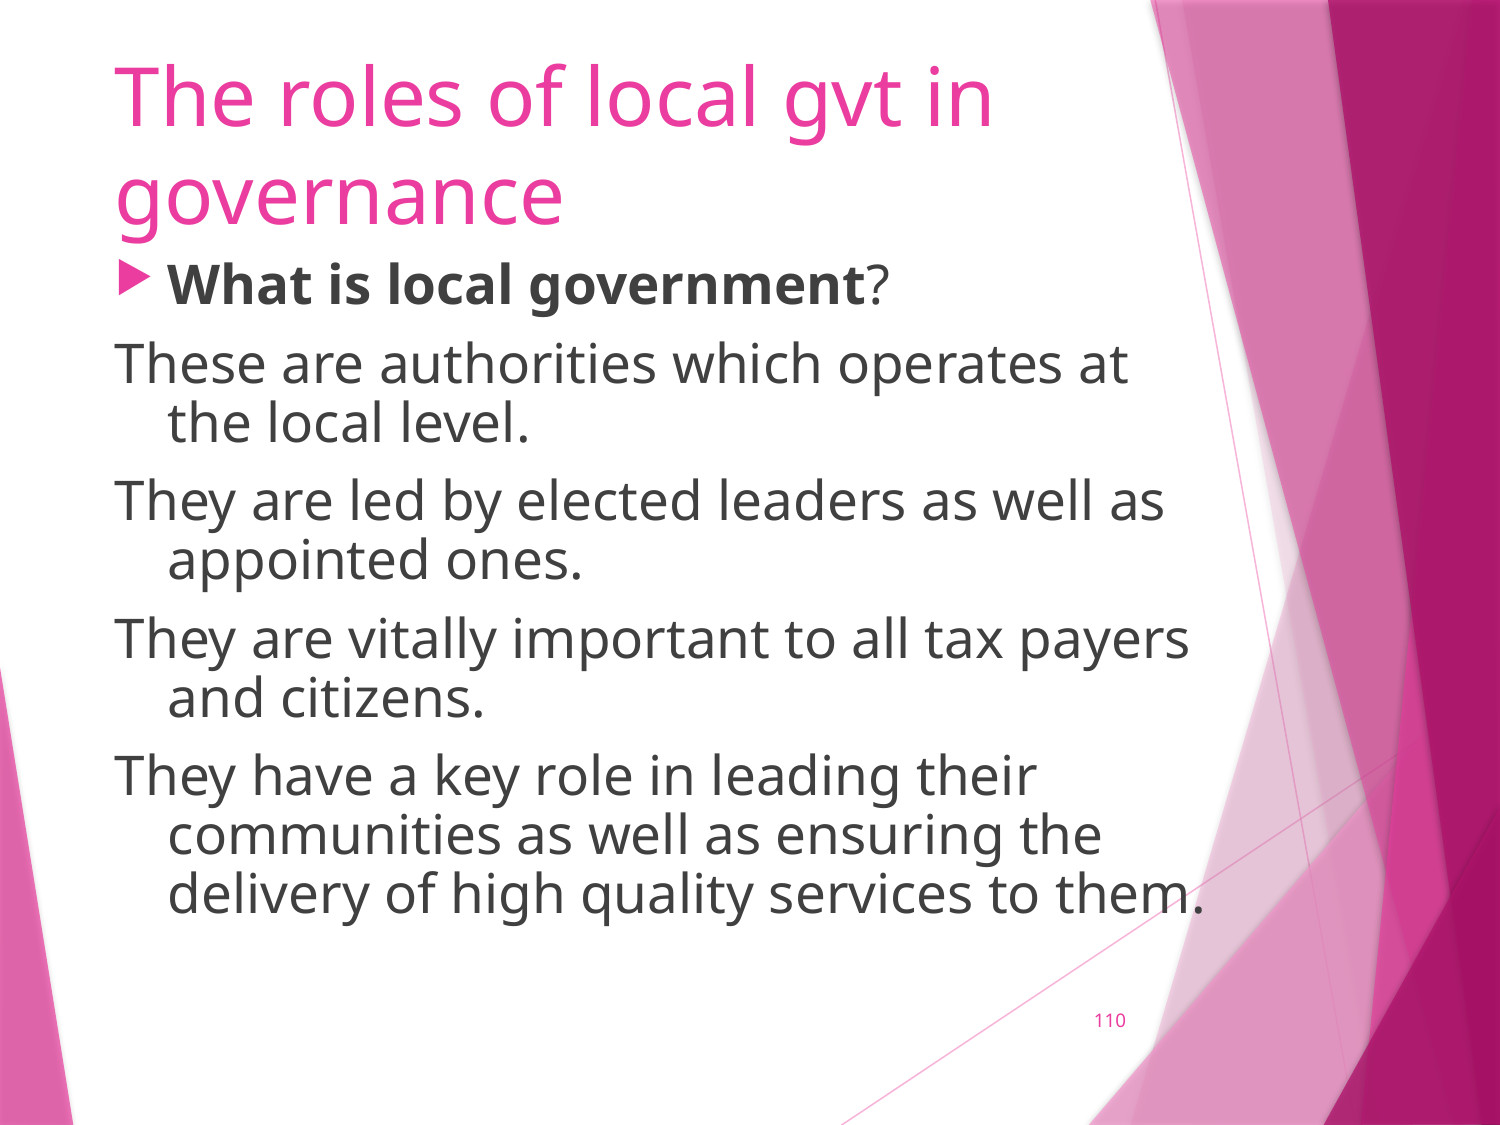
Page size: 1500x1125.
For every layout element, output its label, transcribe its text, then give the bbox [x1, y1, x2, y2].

list What is local government? These are authorities which operates at the local level. They are led by elected leaders as well as appointed ones. They are vitally important to all tax payers and citizens. They have a key role in leading their communities as well as ensuring the delivery of high quality services to them. [99, 249, 1225, 991]
slide_number 110 [1057, 991, 1142, 1051]
title The roles of local gvt in governance [99, 37, 1225, 249]
